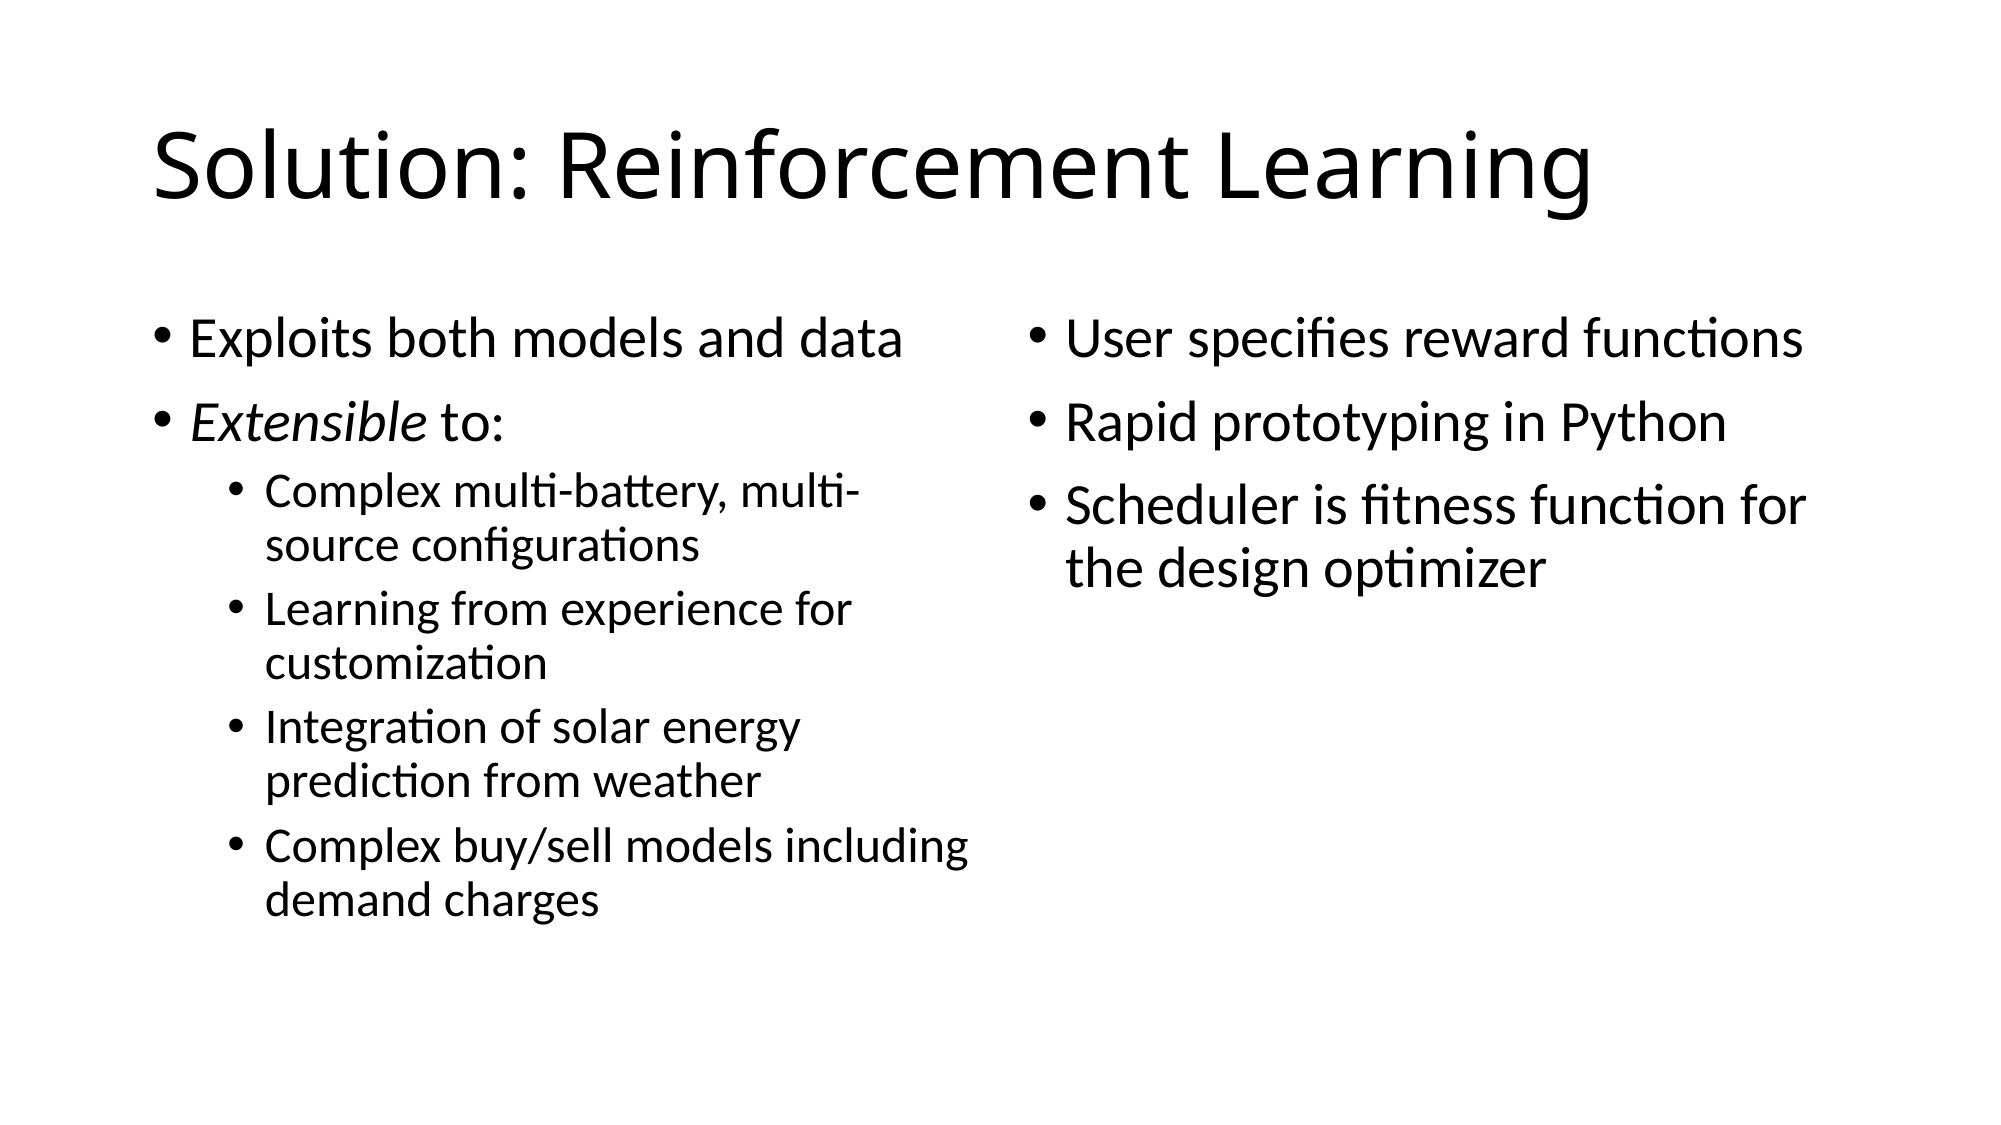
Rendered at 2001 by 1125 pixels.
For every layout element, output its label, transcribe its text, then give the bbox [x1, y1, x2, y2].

list User specifies reward functions Rapid prototyping in Python Scheduler is fitness function for the design optimizer [1012, 299, 1863, 1014]
title Solution: Reinforcement Learning [137, 59, 1863, 278]
list Exploits both models and data Extensible to: Complex multi-battery, multi-source configurations Learning from experience for customization Integration of solar energy prediction from weather Complex buy/sell models including demand charges [137, 299, 988, 1014]
